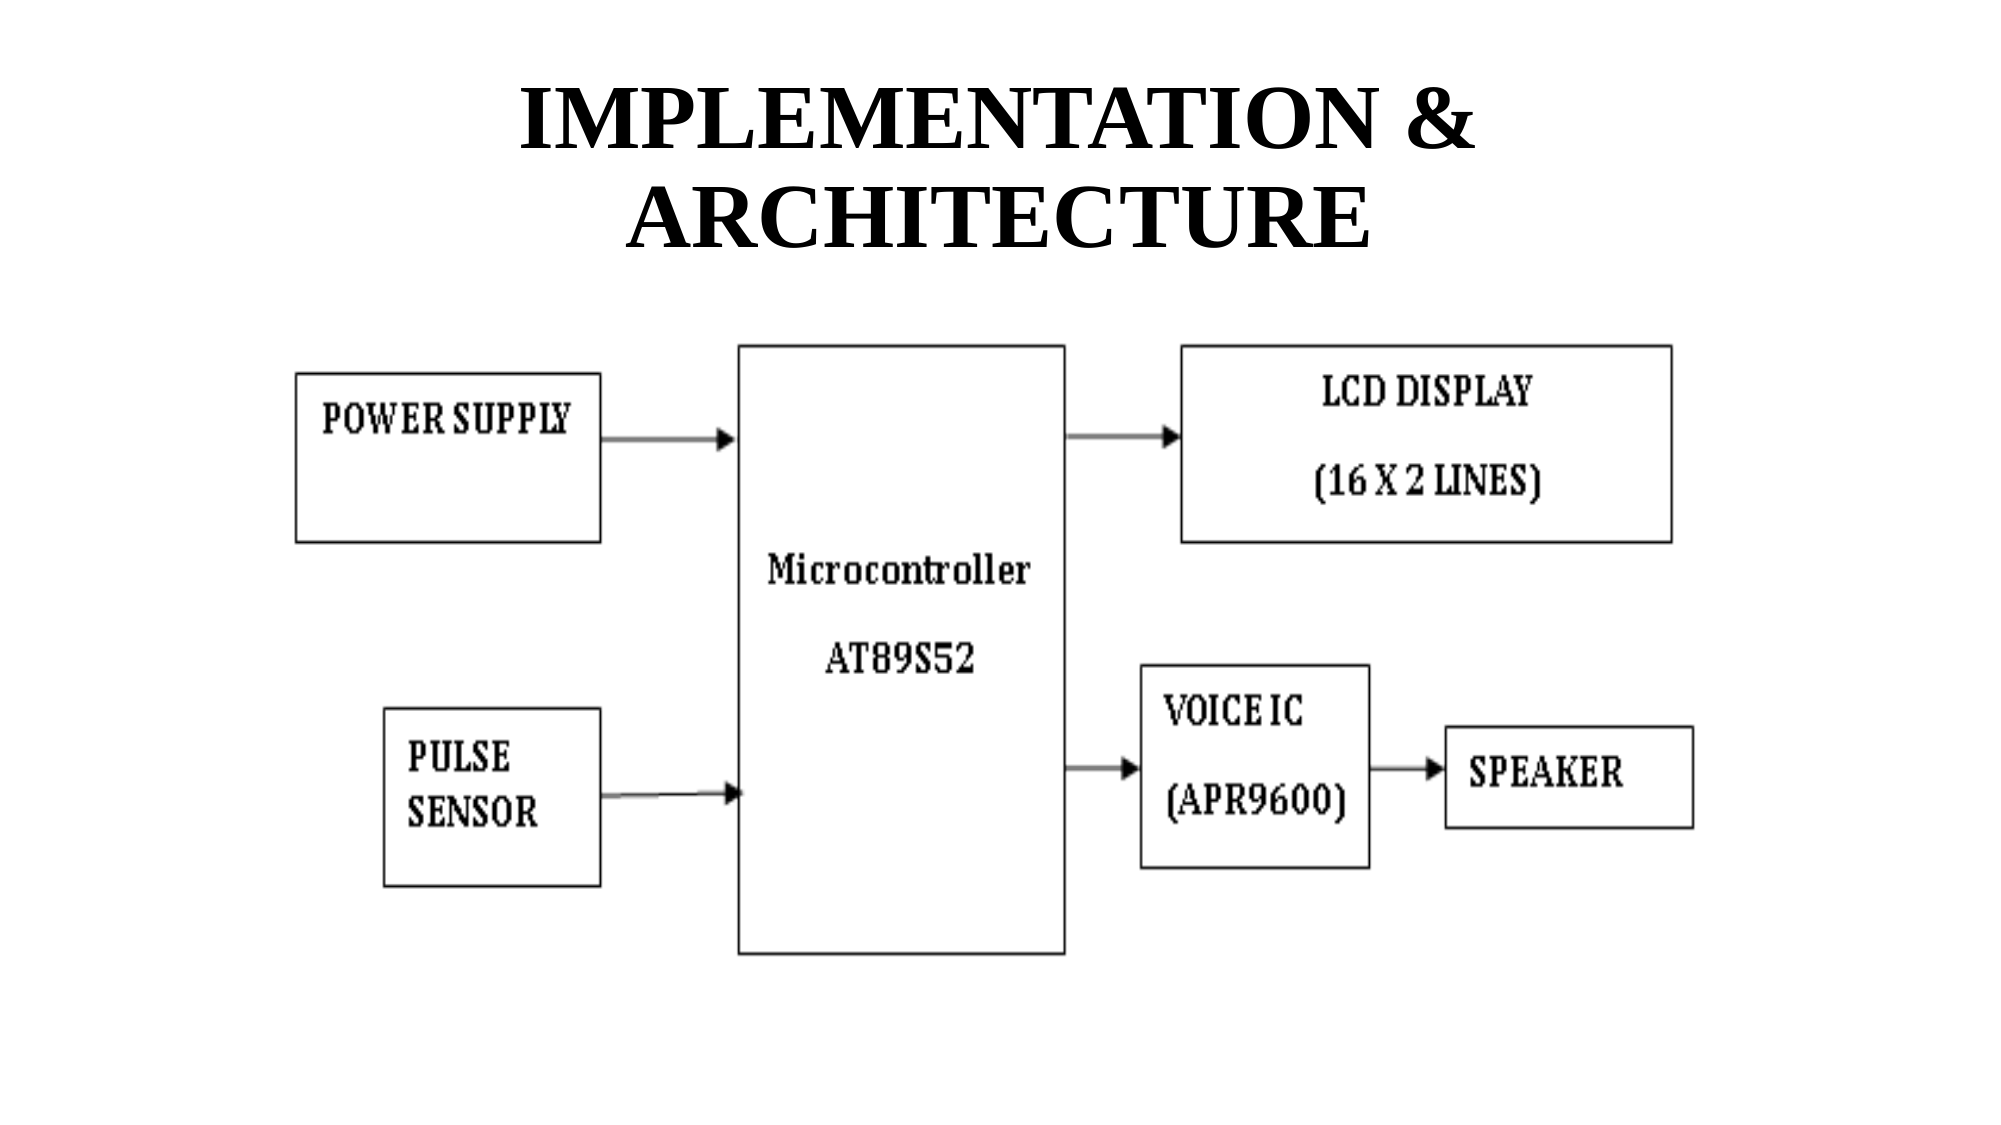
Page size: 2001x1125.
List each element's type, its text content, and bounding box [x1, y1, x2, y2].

title IMPLEMENTATION & ARCHITECTURE [137, 59, 1863, 278]
picture [293, 330, 1707, 975]
